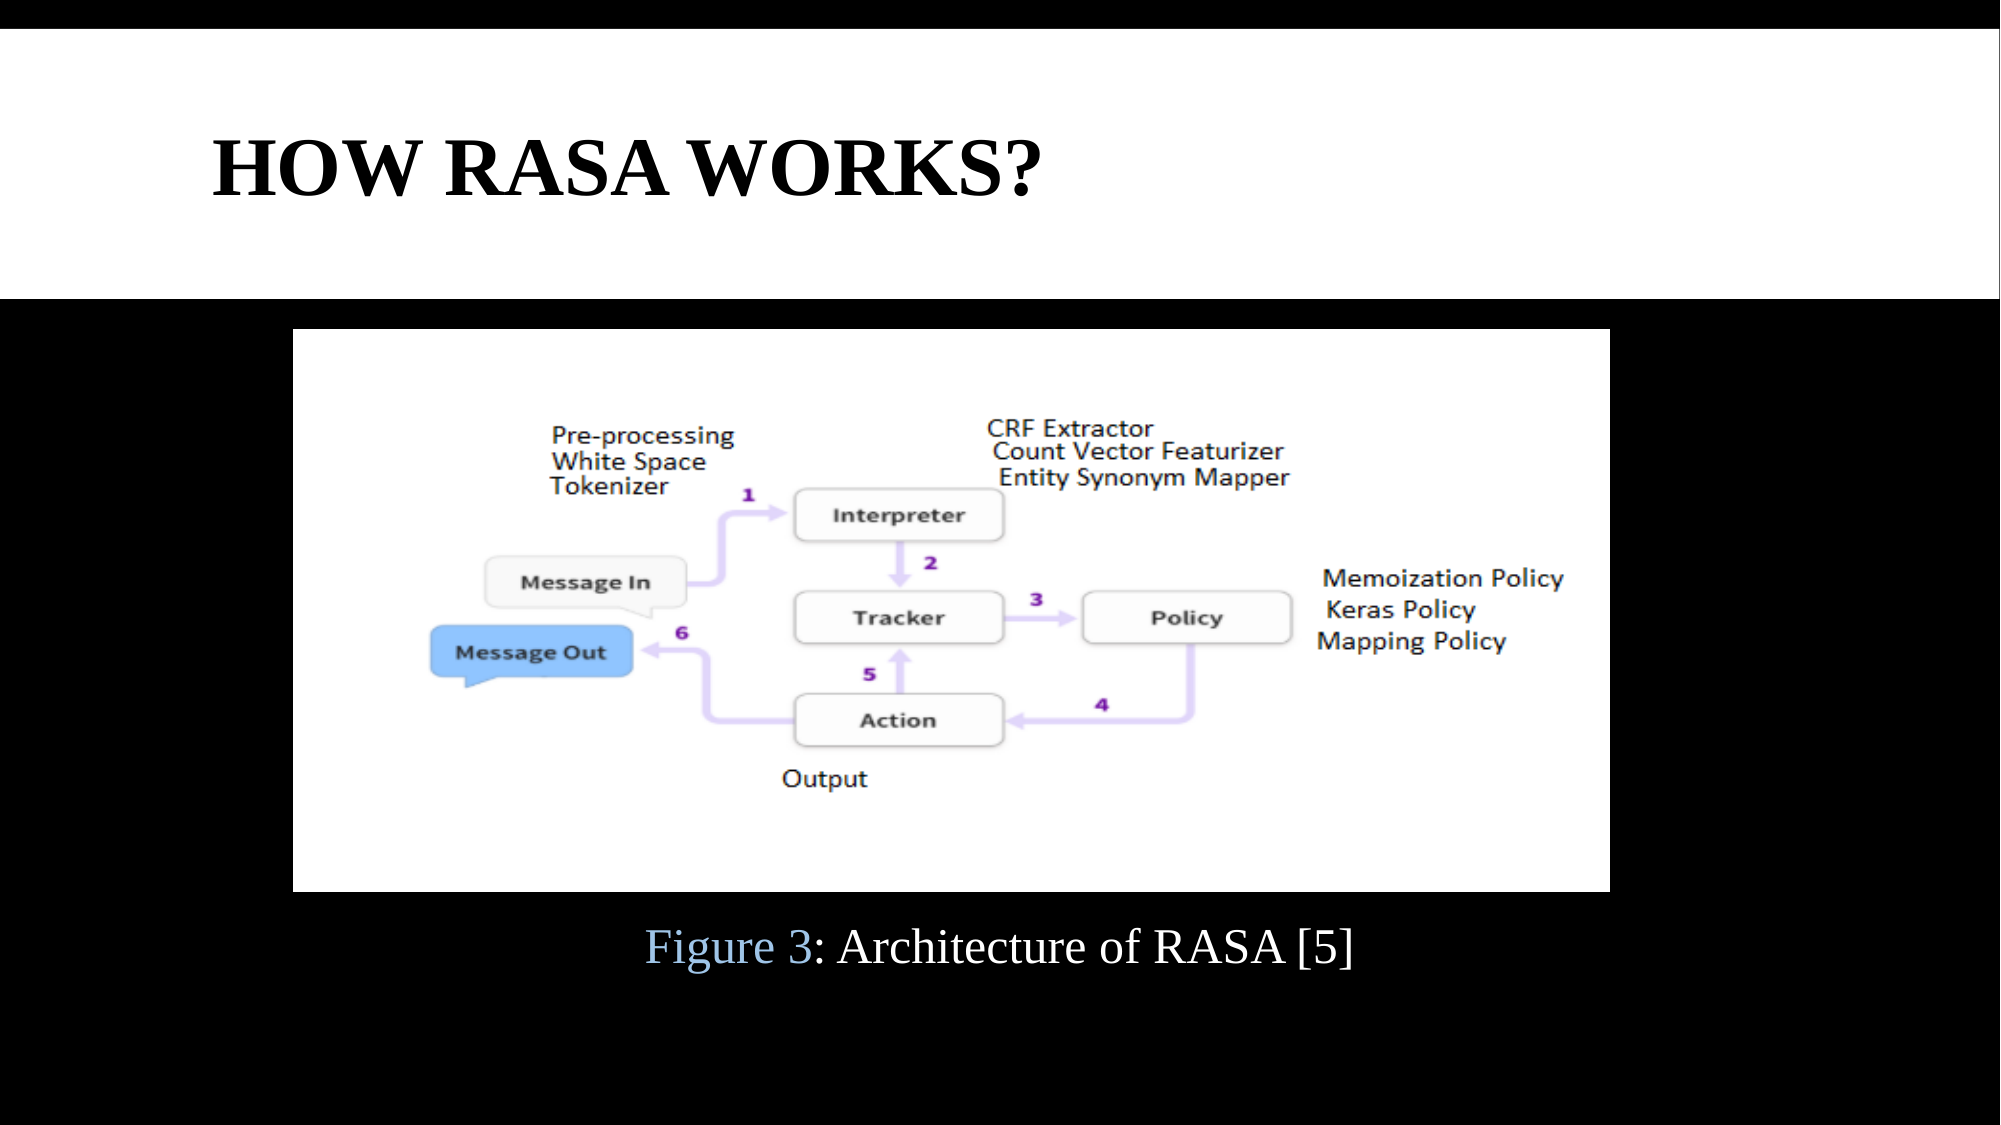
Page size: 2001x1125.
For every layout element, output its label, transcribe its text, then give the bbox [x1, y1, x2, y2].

title HOW RASA WORKS? [197, 46, 1803, 295]
picture [293, 329, 1610, 892]
list Figure 3: Architecture of RASA [5] [197, 329, 1803, 1020]
